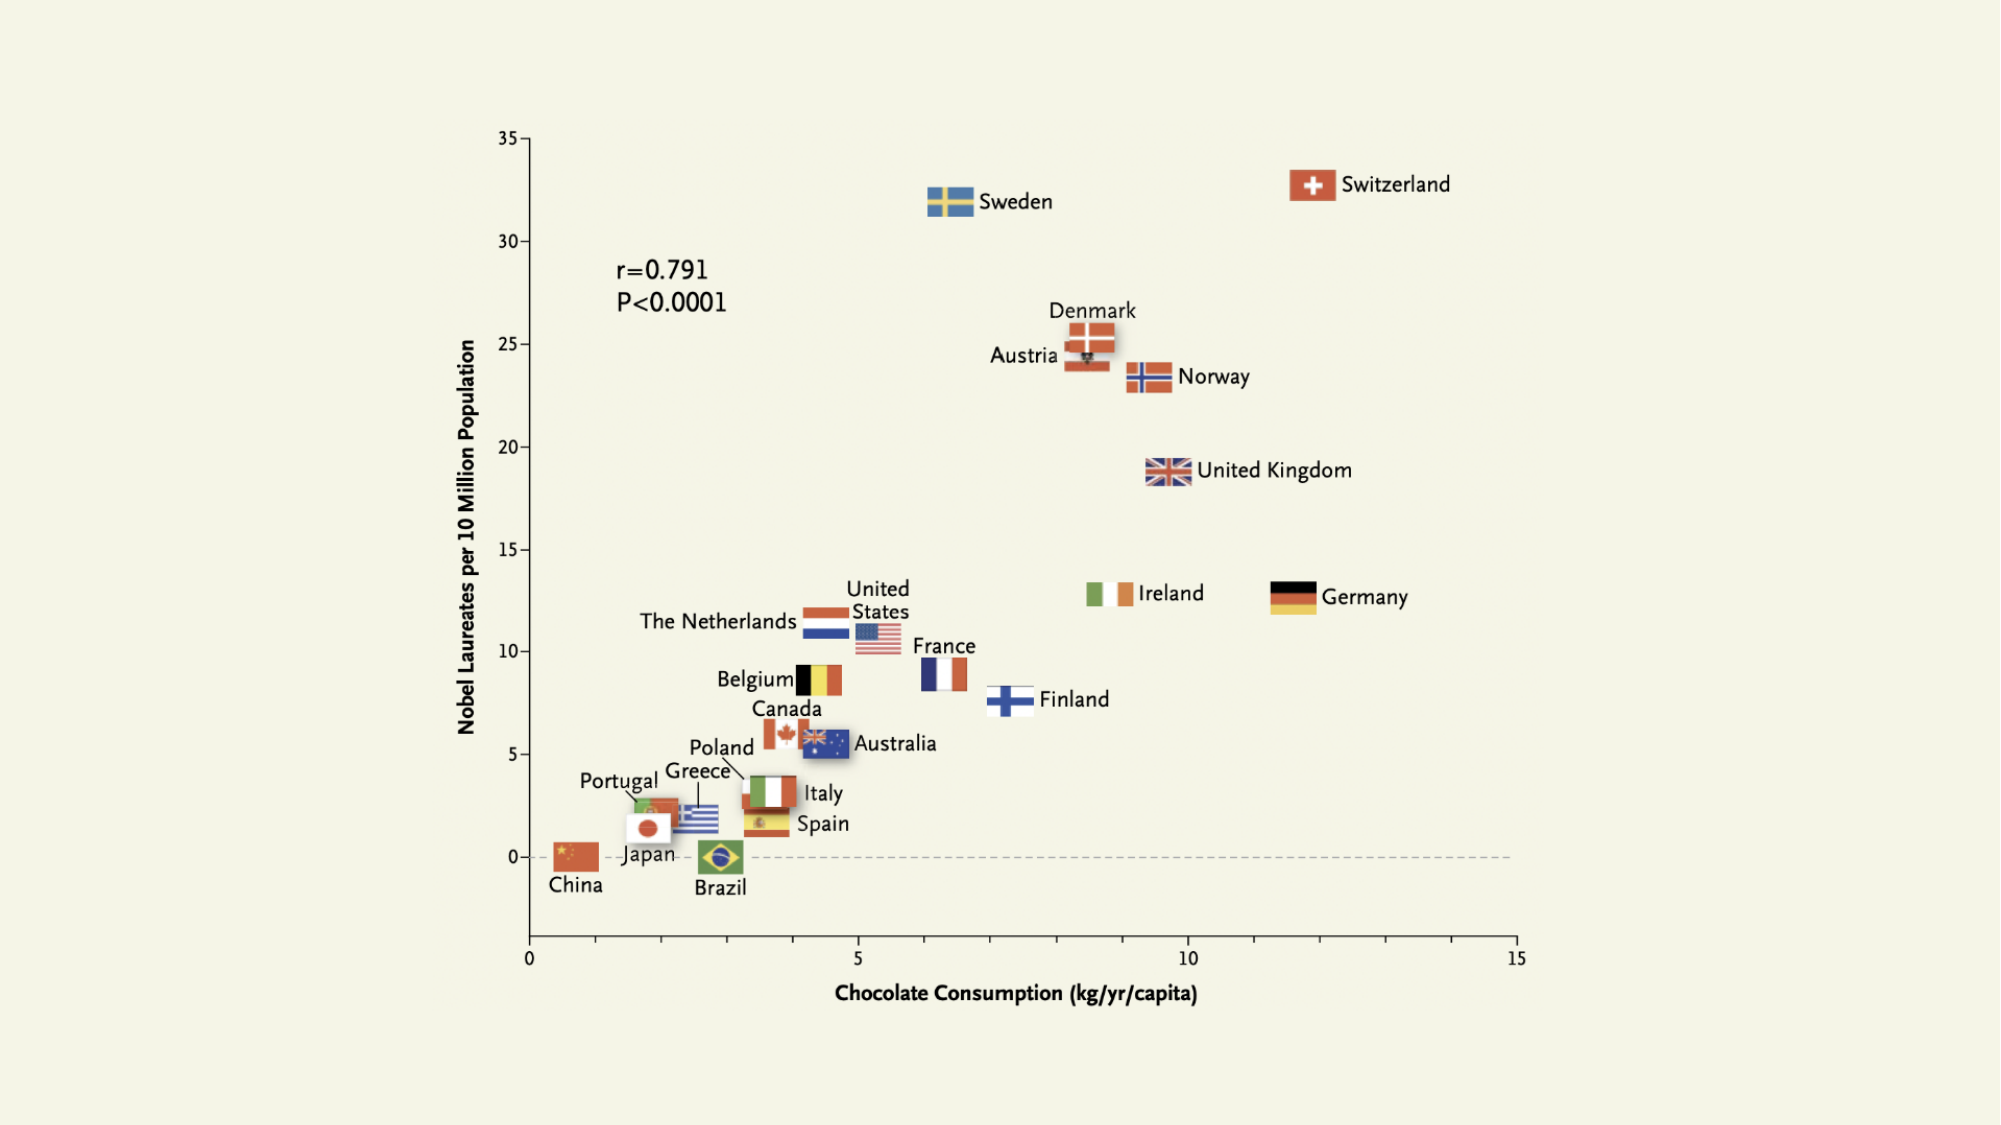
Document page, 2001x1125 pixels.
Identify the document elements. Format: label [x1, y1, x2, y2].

list [432, 119, 1544, 1011]
